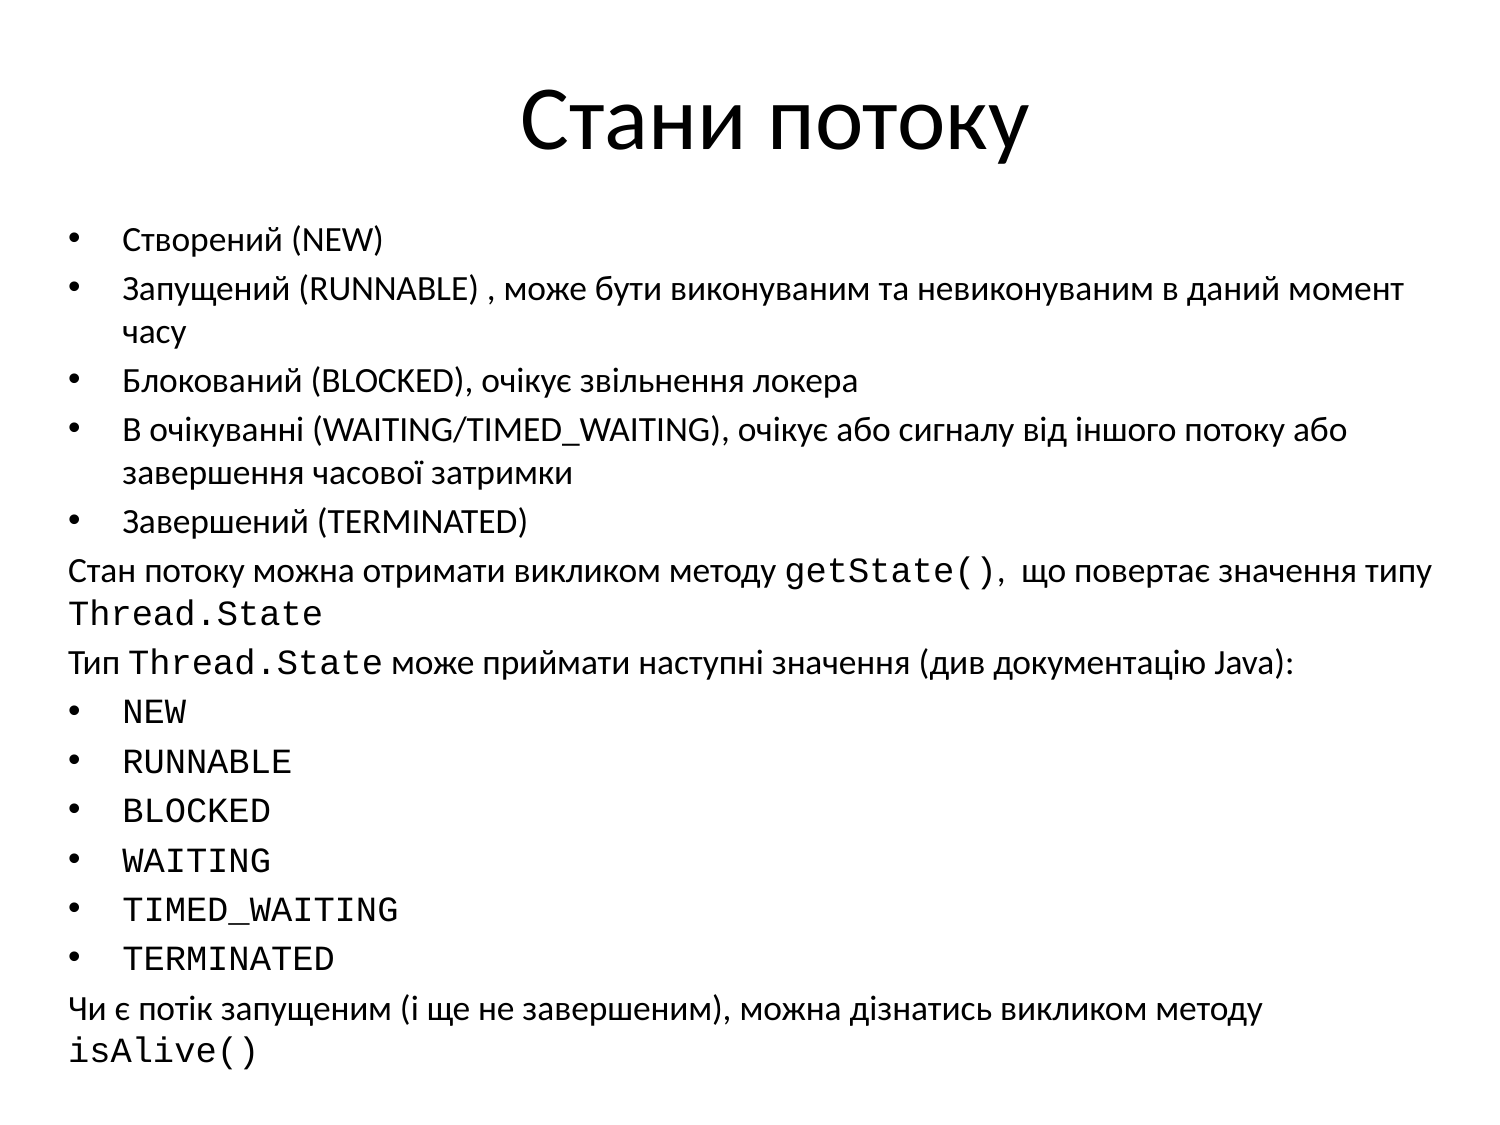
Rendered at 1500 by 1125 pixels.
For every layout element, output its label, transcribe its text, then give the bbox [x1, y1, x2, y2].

list Створений (new) Запущений (runnable) , може бути виконуваним та невиконуваним в даний момент часу Блокований (blocked), очікує звільнення локера В очікуванні (waiting/timed_waiting), очікує або сигналу від іншого потоку або завершення часової затримки Завершений (terminated) Стан потоку можна отримати викликом методу getState(), що повертає значення типу Thread.State Тип Thread.State може приймати наступні значення (див документацію Java): New runnable blocked waiting timed_waiting Terminated Чи є потік запущеним (і ще не завершеним), можна дізнатись викликом методу isAlive() [53, 208, 1451, 1083]
title Стани потоку [100, 19, 1451, 207]
